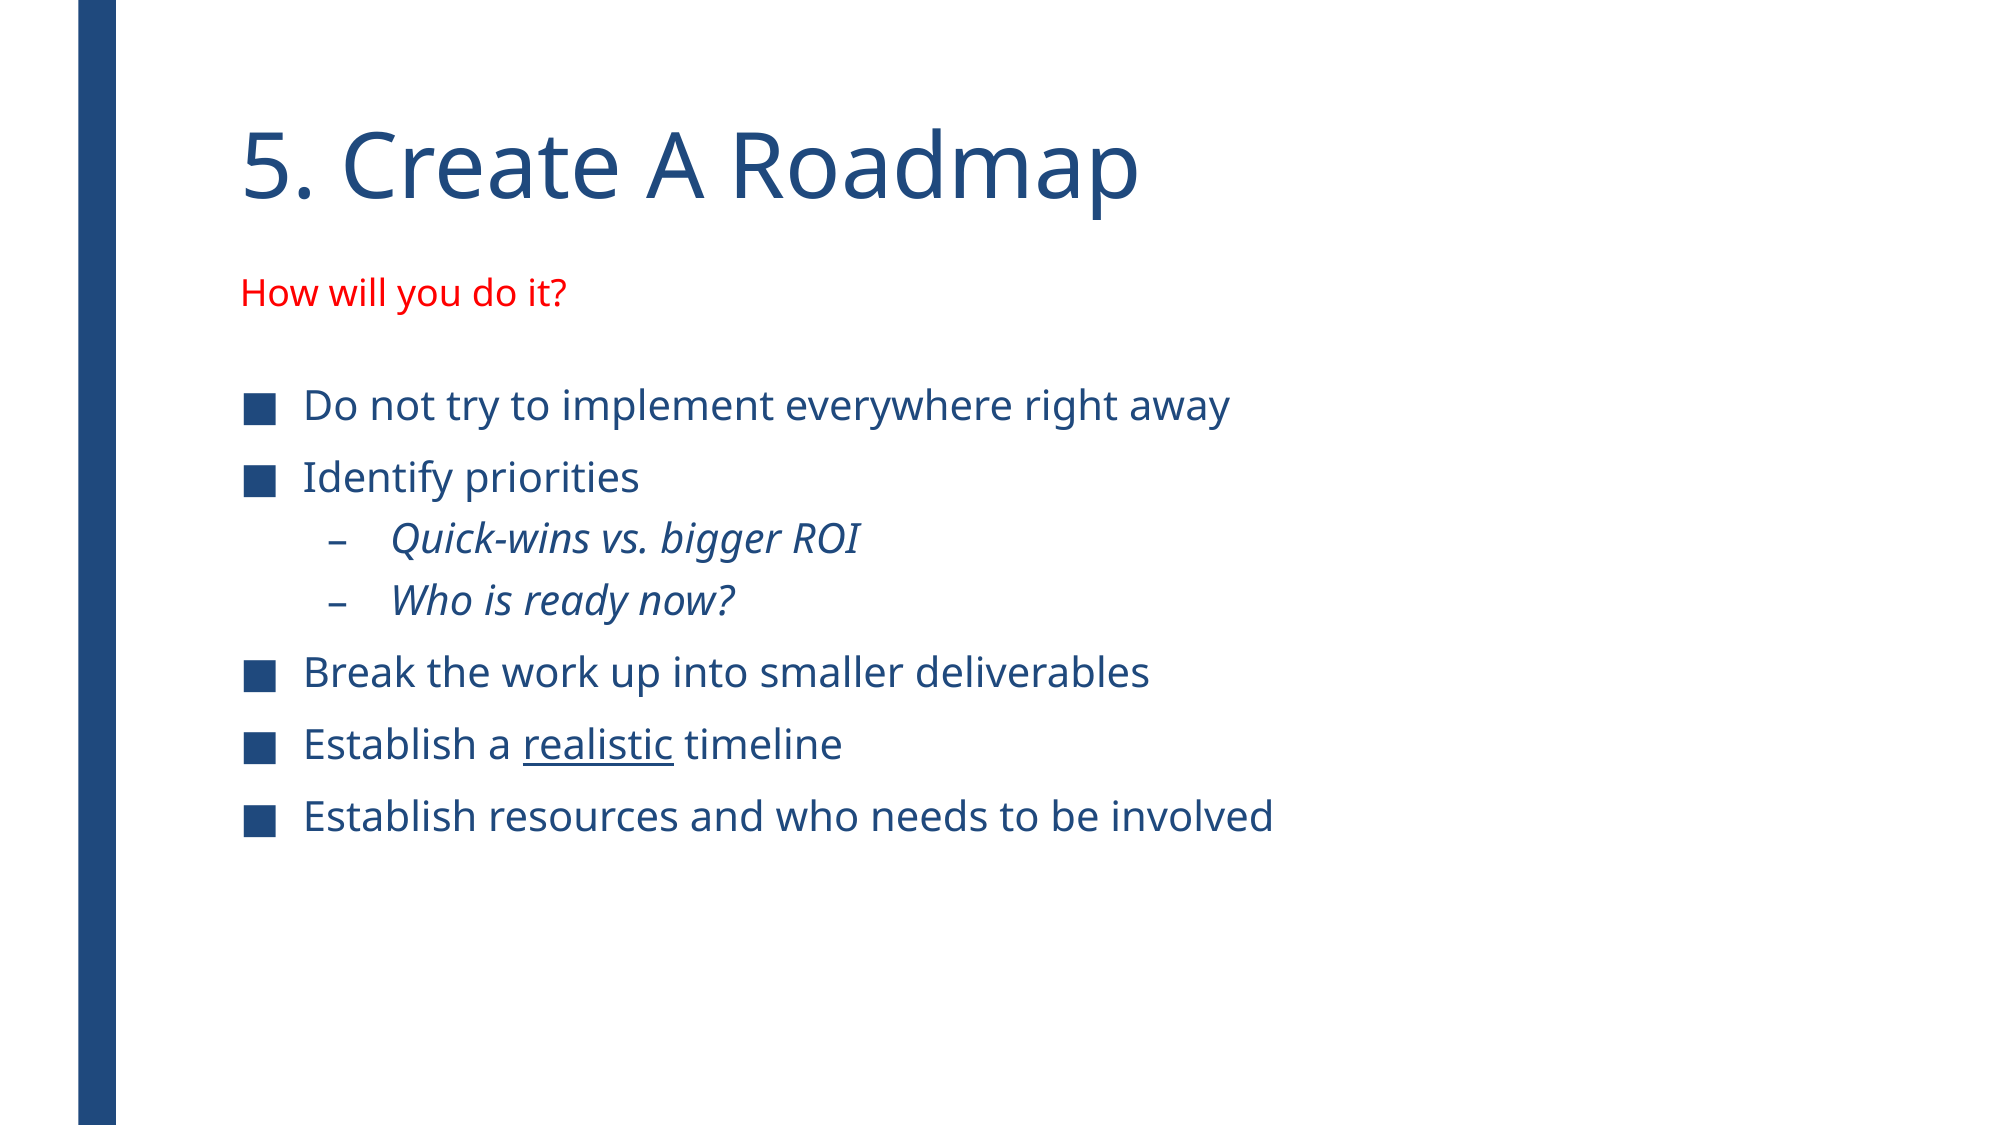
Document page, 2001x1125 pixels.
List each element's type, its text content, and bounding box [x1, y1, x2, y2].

text_box How will you do it? [224, 262, 1275, 322]
list Do not try to implement everywhere right away Identify priorities Quick-wins vs. bigger ROI Who is ready now? Break the work up into smaller deliverables Establish a realistic timeline Establish resources and who needs to be involved [225, 375, 1800, 963]
title 5. Create A Roadmap [225, 112, 1800, 357]
